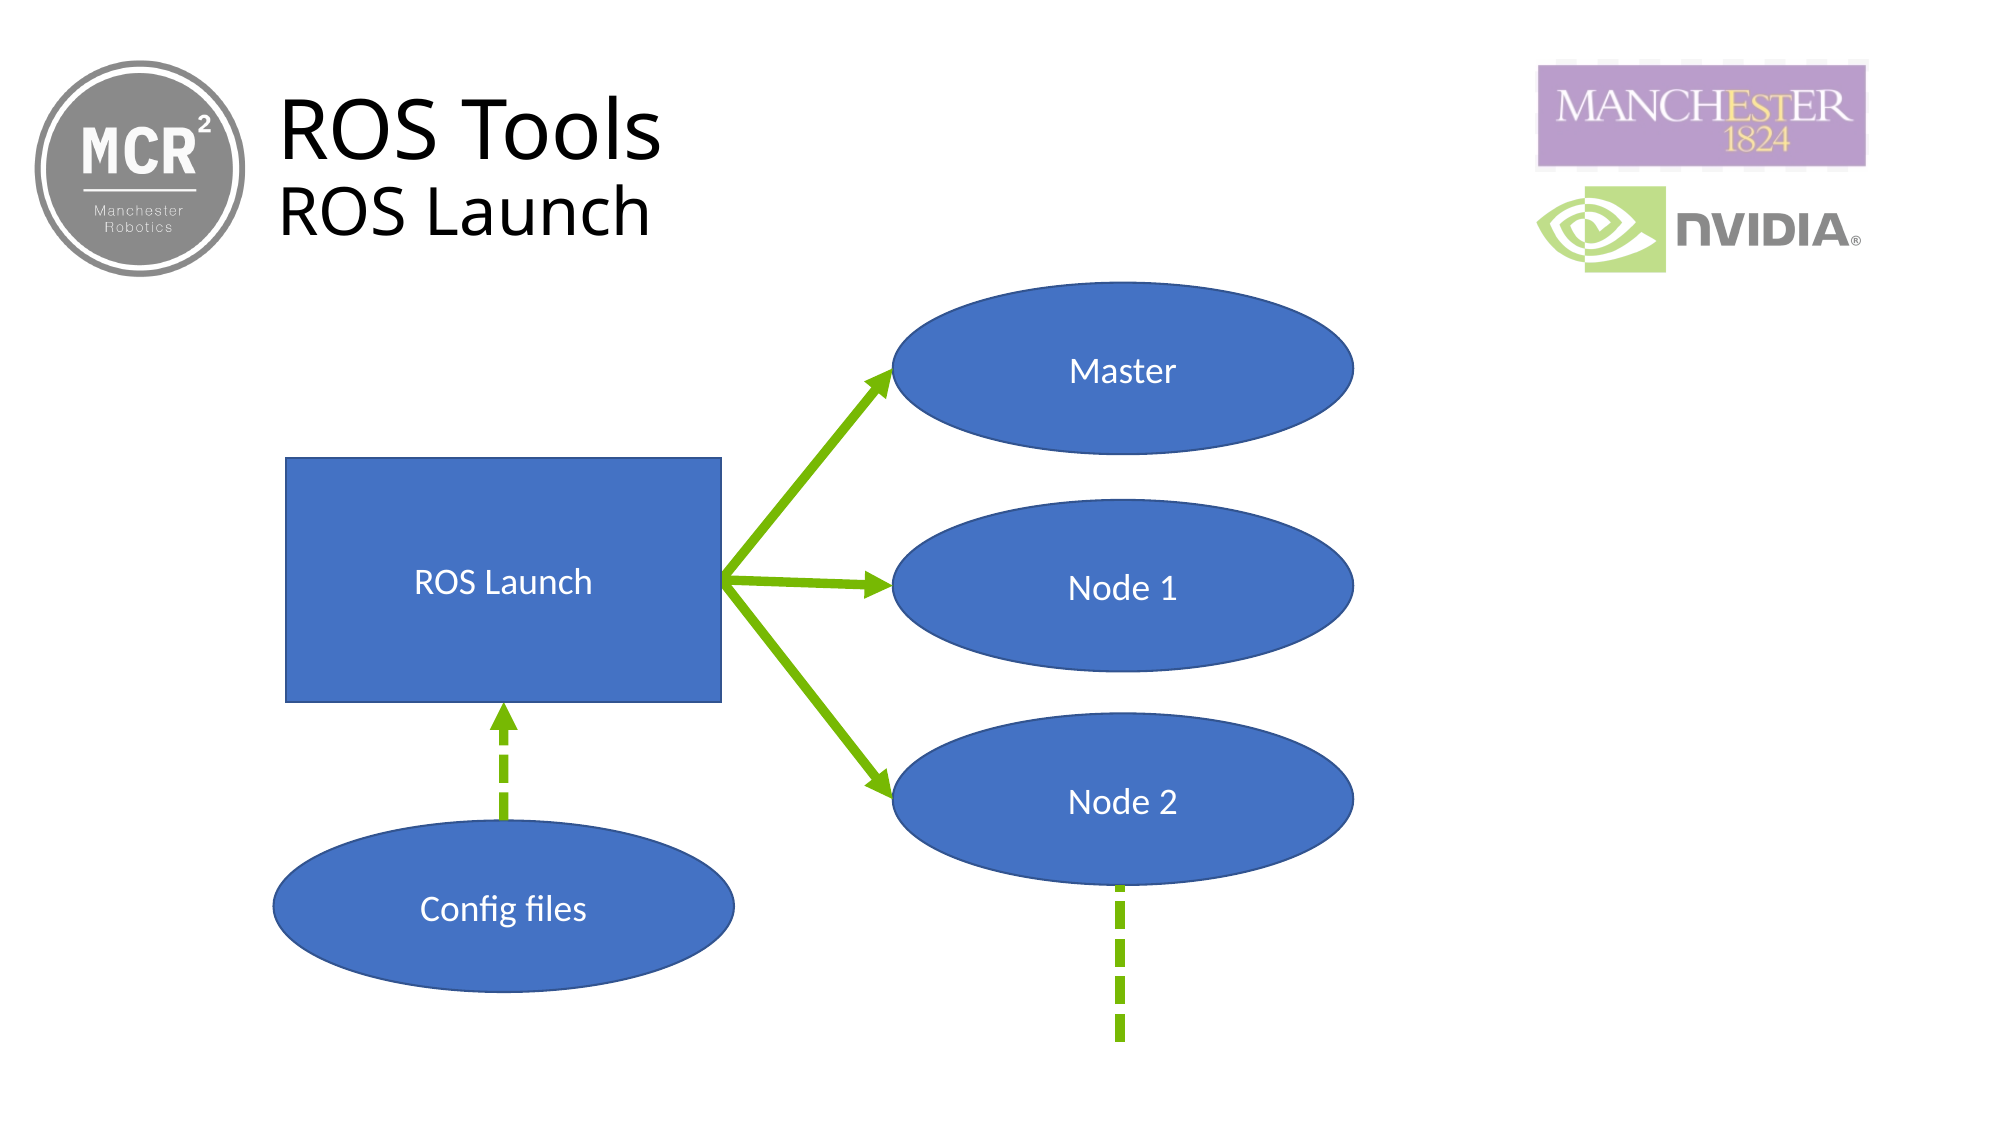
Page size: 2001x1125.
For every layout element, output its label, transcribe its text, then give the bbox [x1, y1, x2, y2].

title ROS Tools ROS Launch [262, 59, 1518, 278]
text_box ROS Launch [285, 457, 721, 703]
text_box Node 1 [893, 498, 1355, 673]
text_box Node 2 [891, 712, 1355, 886]
text_box Config files [272, 819, 736, 994]
text_box Master [891, 281, 1355, 456]
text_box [721, 368, 893, 579]
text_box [721, 579, 893, 800]
